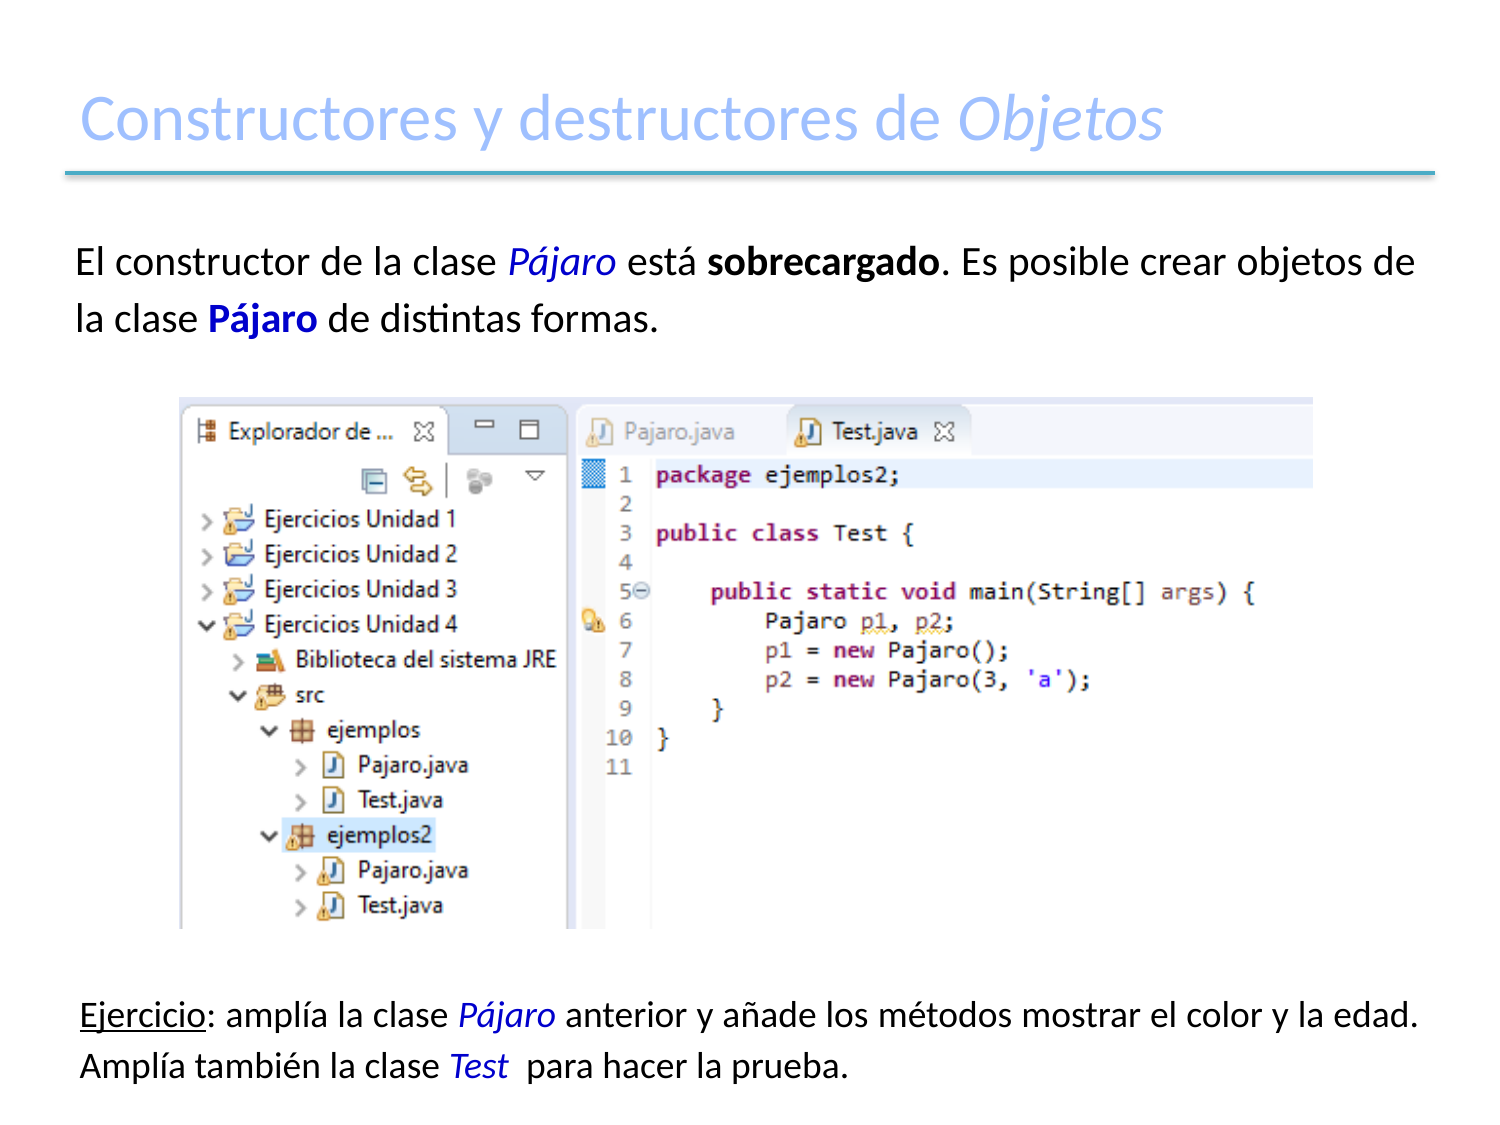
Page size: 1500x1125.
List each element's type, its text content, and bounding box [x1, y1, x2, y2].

title Constructores y destructores de Objetos [64, 54, 1437, 171]
text_box Ejercicio: amplía la clase Pájaro anterior y añade los métodos mostrar el color y la edad. Amplía también la clase Test para hacer la prueba. [64, 975, 1436, 1094]
picture [178, 396, 1313, 929]
text_box El constructor de la clase Pájaro está sobrecargado. Es posible crear objetos de la clase Pájaro de distintas formas. [60, 219, 1431, 349]
